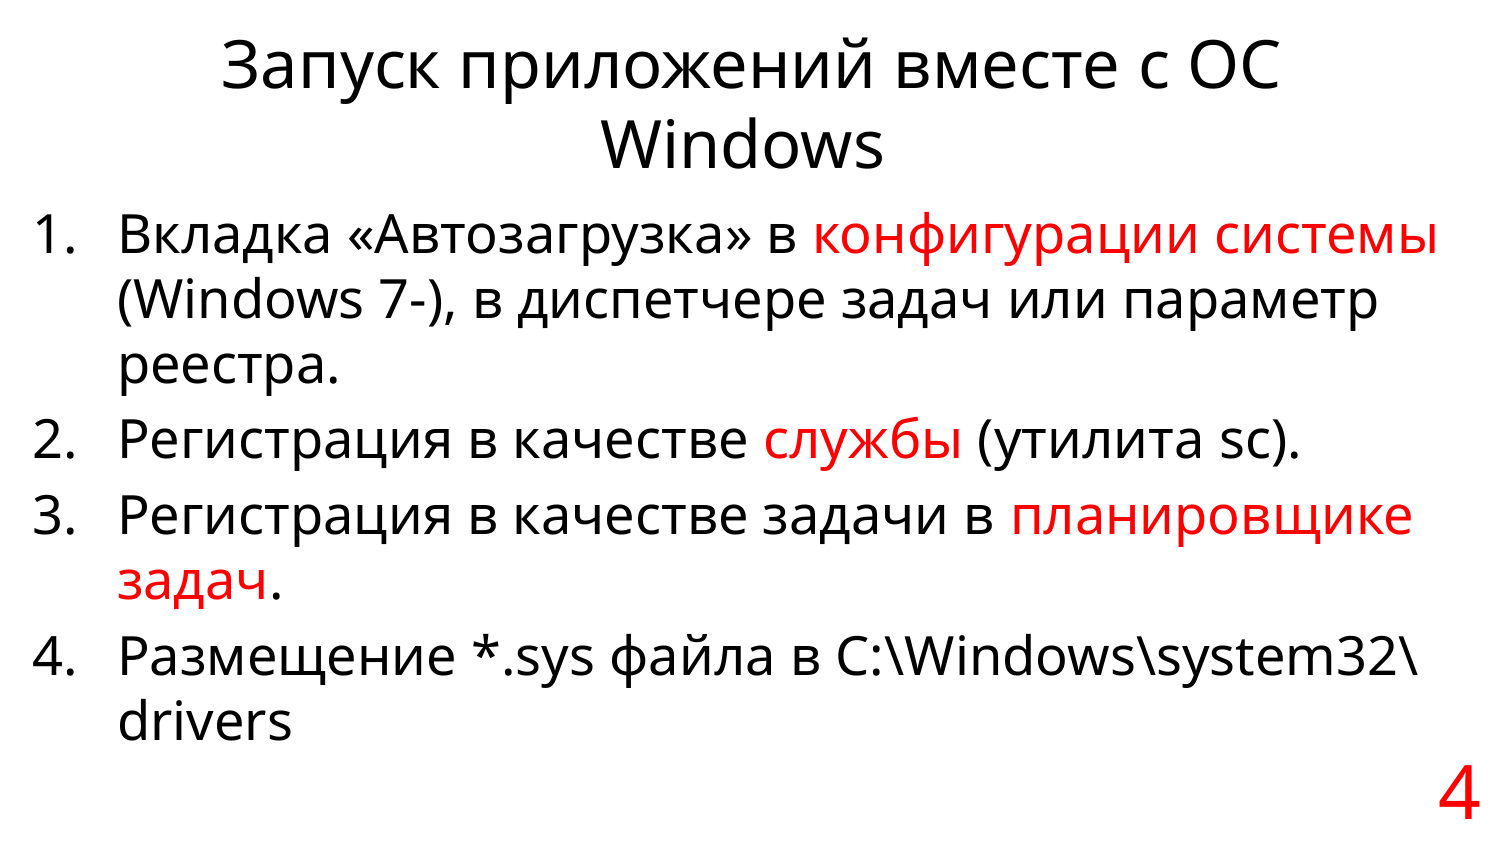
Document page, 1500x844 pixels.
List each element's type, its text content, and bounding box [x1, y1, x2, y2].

text_box 4 [1423, 737, 1496, 843]
title Запуск приложений вместе с ОС Windows [76, 32, 1427, 173]
list Вкладка «Автозагрузка» в конфигурации системы (Windows 7-), в диспетчере задач или параметр реестра. Регистрация в качестве службы (утилита sc). Регистрация в качестве задачи в планировщике задач. Размещение *.sys файла в C:\Windows\system32\drivers [17, 191, 1483, 824]
